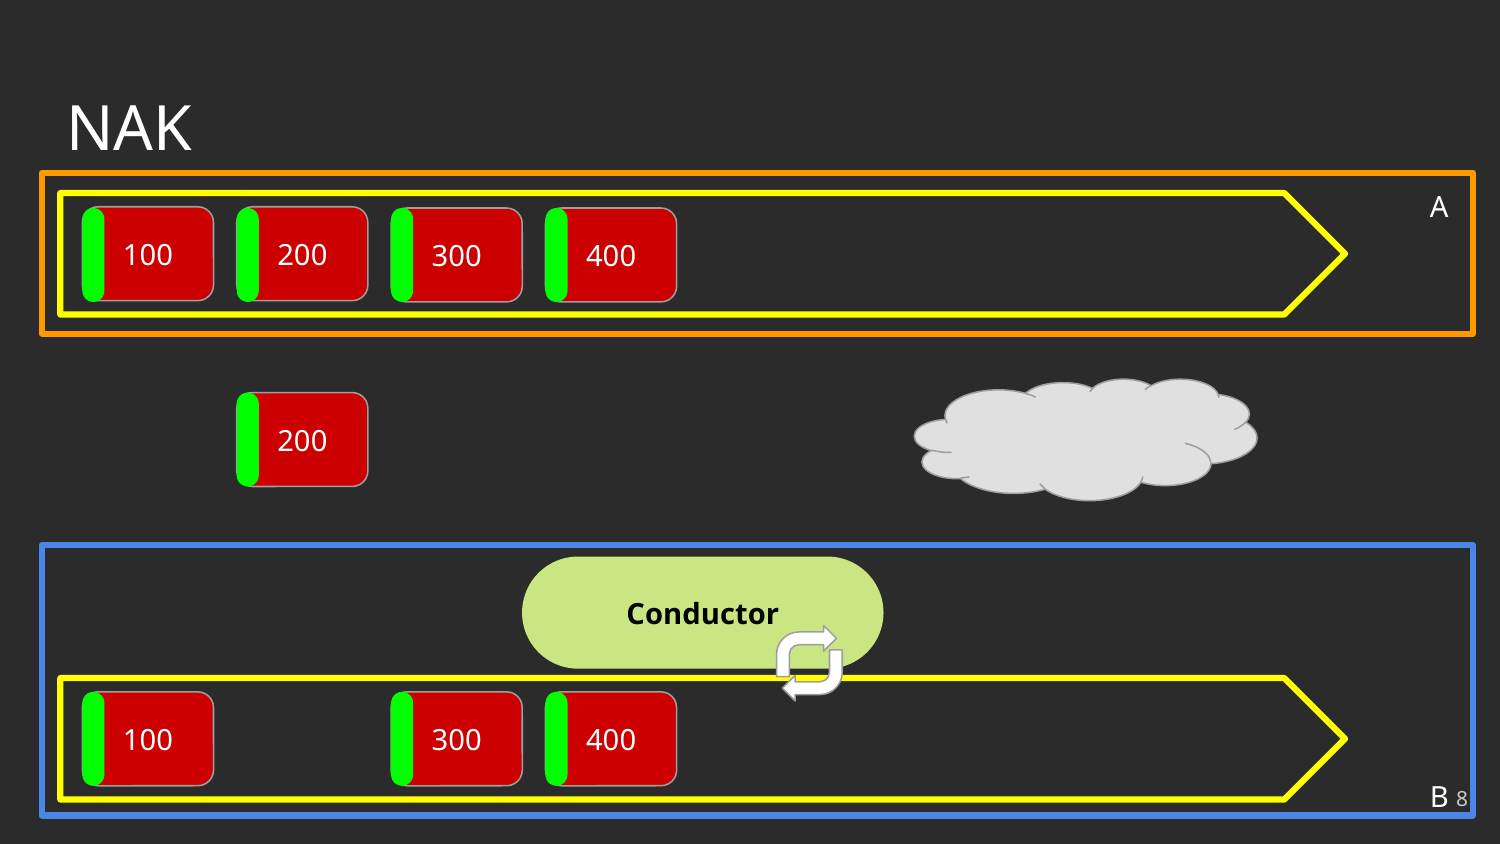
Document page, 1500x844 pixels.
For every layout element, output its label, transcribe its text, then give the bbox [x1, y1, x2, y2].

text_box [782, 649, 843, 701]
text_box 100 [96, 691, 214, 786]
text_box 400 [561, 207, 677, 302]
text_box [236, 392, 259, 487]
text_box [545, 207, 568, 302]
text_box [236, 207, 259, 302]
text_box Conductor [522, 556, 884, 669]
text_box [391, 691, 414, 786]
text_box [41, 172, 1473, 334]
slide_number ‹#› [1392, 767, 1483, 833]
text_box B [1414, 763, 1473, 767]
text_box 200 [248, 206, 368, 301]
text_box 100 [94, 206, 214, 301]
text_box [82, 691, 105, 786]
text_box 300 [405, 691, 523, 786]
text_box 400 [559, 691, 677, 786]
text_box [391, 207, 414, 302]
text_box [41, 545, 1473, 816]
text_box [60, 678, 1346, 800]
title NAK [51, 72, 1449, 167]
text_box [60, 193, 1346, 315]
text_box 200 [251, 392, 368, 487]
text_box A [1414, 172, 1473, 237]
text_box 300 [406, 207, 523, 302]
text_box [545, 691, 568, 786]
text_box [82, 207, 105, 302]
text_box [776, 625, 837, 677]
text_box [914, 379, 1258, 501]
